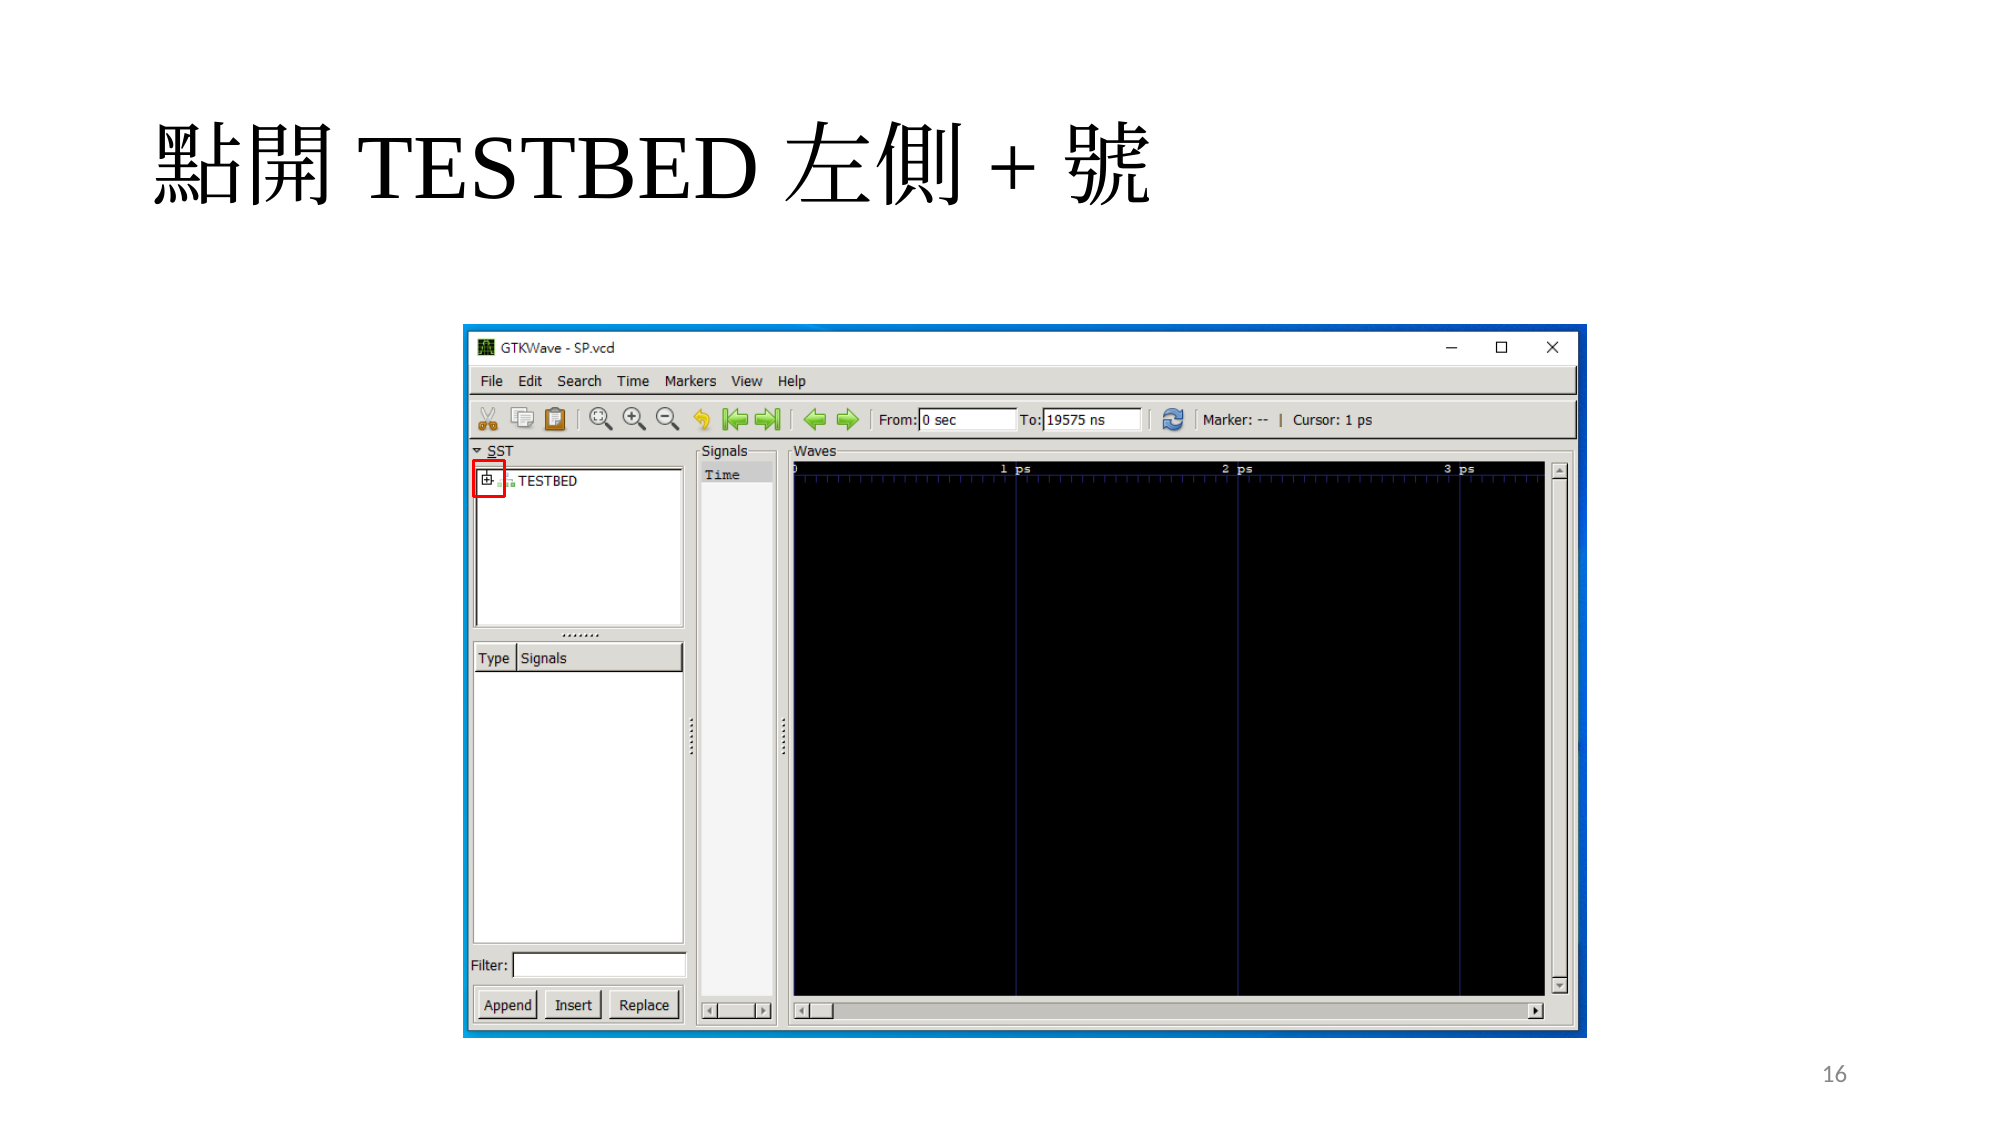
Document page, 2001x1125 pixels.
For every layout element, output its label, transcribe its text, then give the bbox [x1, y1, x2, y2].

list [463, 324, 1587, 1039]
title 點開TESTBED左側+號 [137, 59, 1863, 278]
slide_number 16 [1412, 1042, 1863, 1103]
